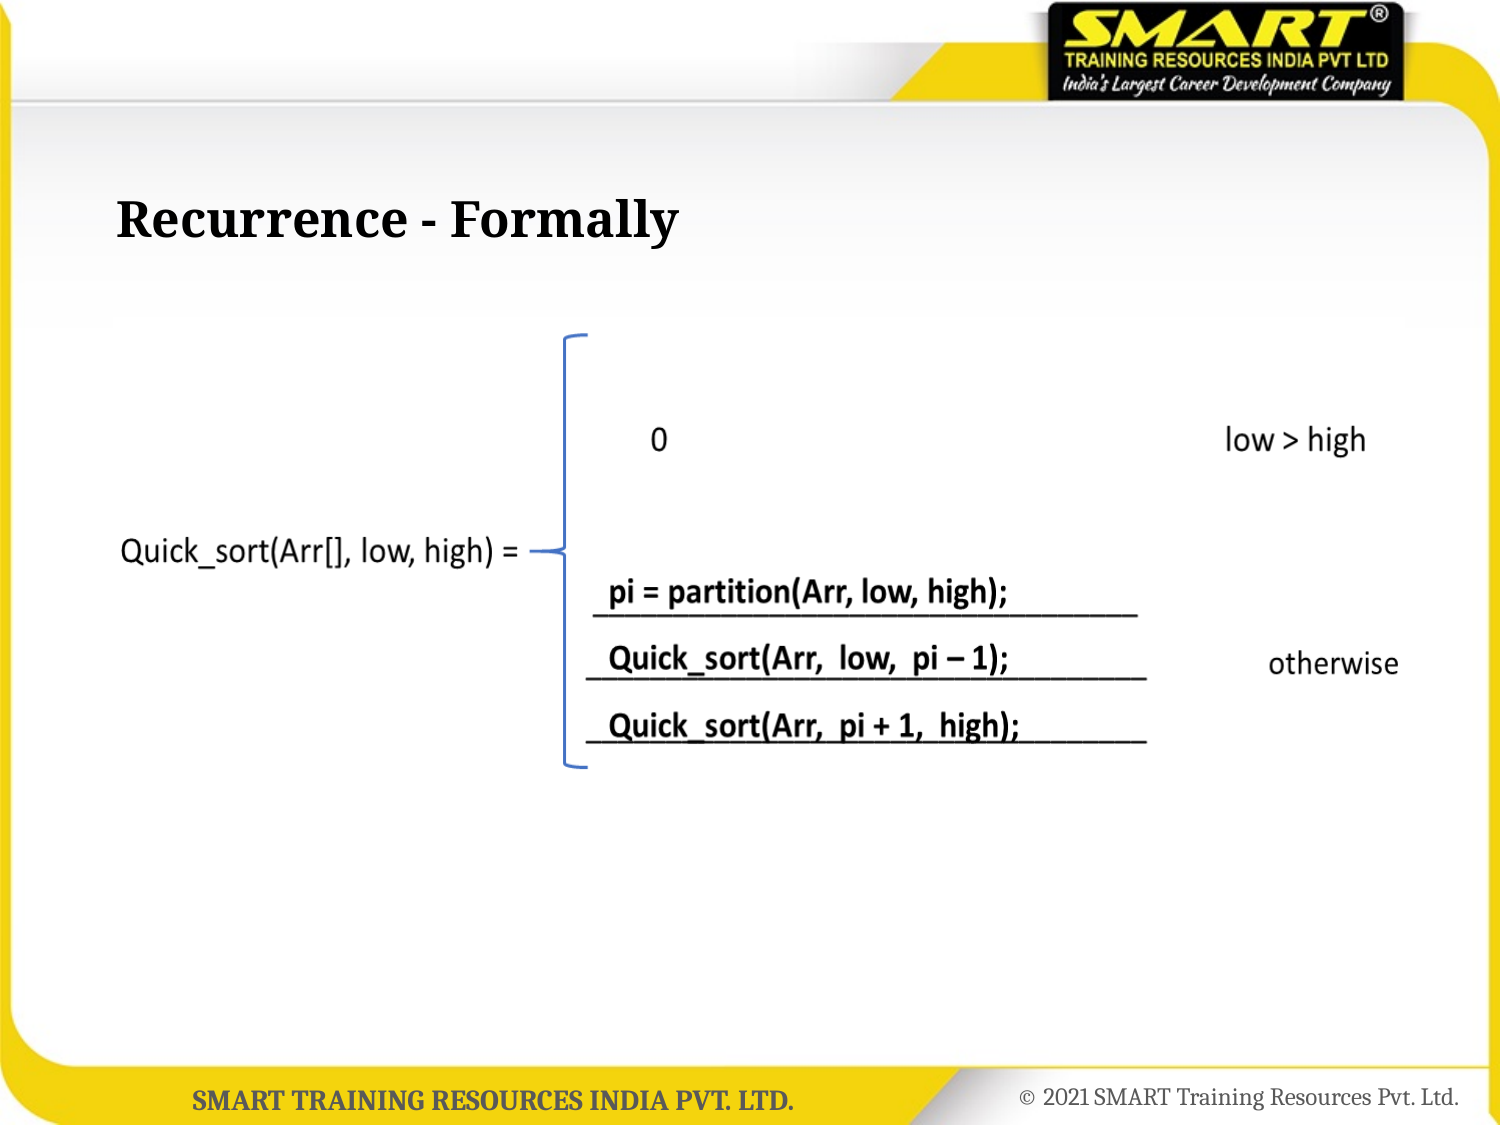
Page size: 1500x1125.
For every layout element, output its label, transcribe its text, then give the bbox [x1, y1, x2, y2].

list Recurrence - Formally [101, 149, 1425, 1050]
picture [0, 0, 1500, 1125]
